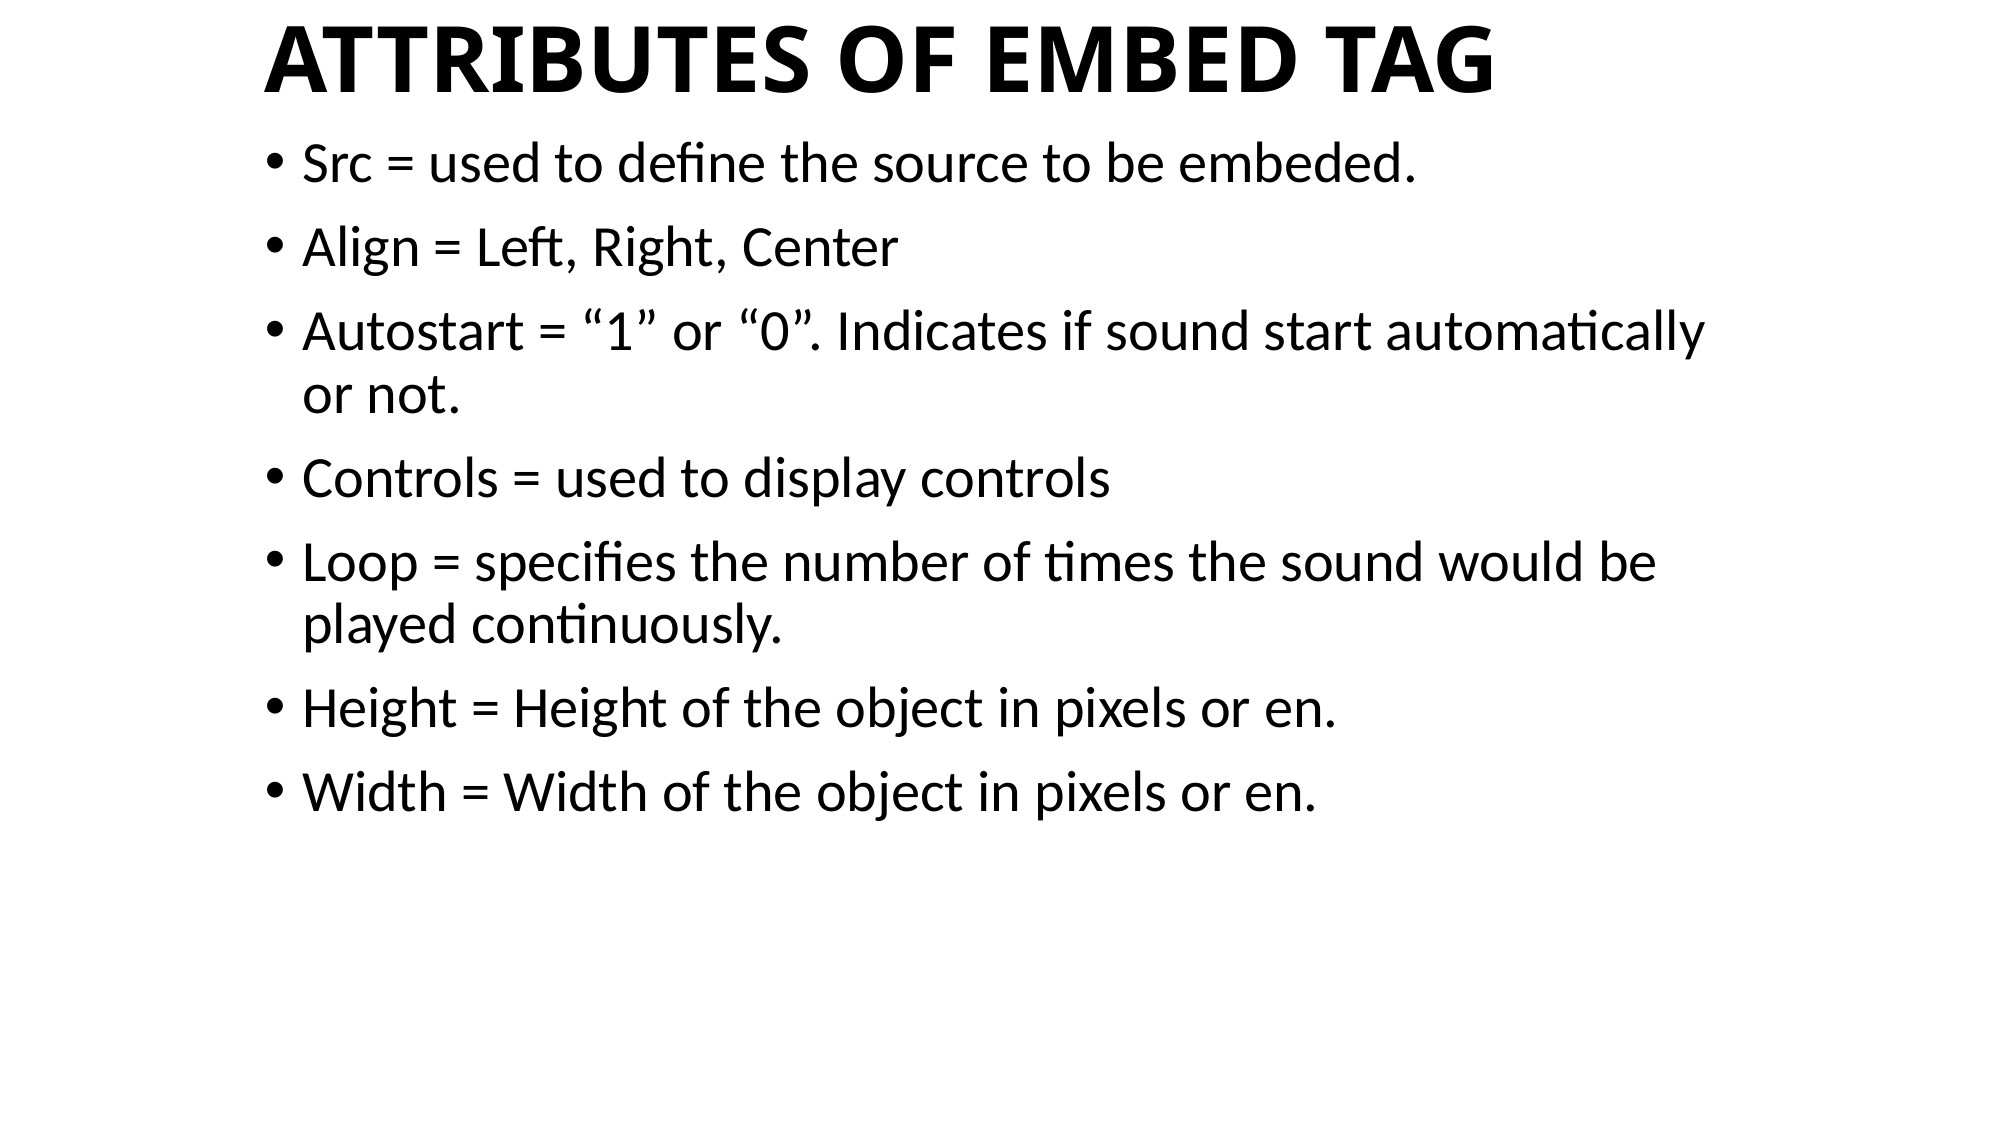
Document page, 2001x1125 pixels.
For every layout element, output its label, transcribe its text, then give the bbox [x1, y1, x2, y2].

title ATTRIBUTES OF EMBED TAG [249, 0, 1750, 125]
list Src = used to define the source to be embeded. Align = Left, Right, Center Autostart = “1” or “0”. Indicates if sound start automatically or not. Controls = used to display controls Loop = specifies the number of times the sound would be played continuously. Height = Height of the object in pixels or en. Width = Width of the object in pixels or en. [249, 125, 1750, 1125]
